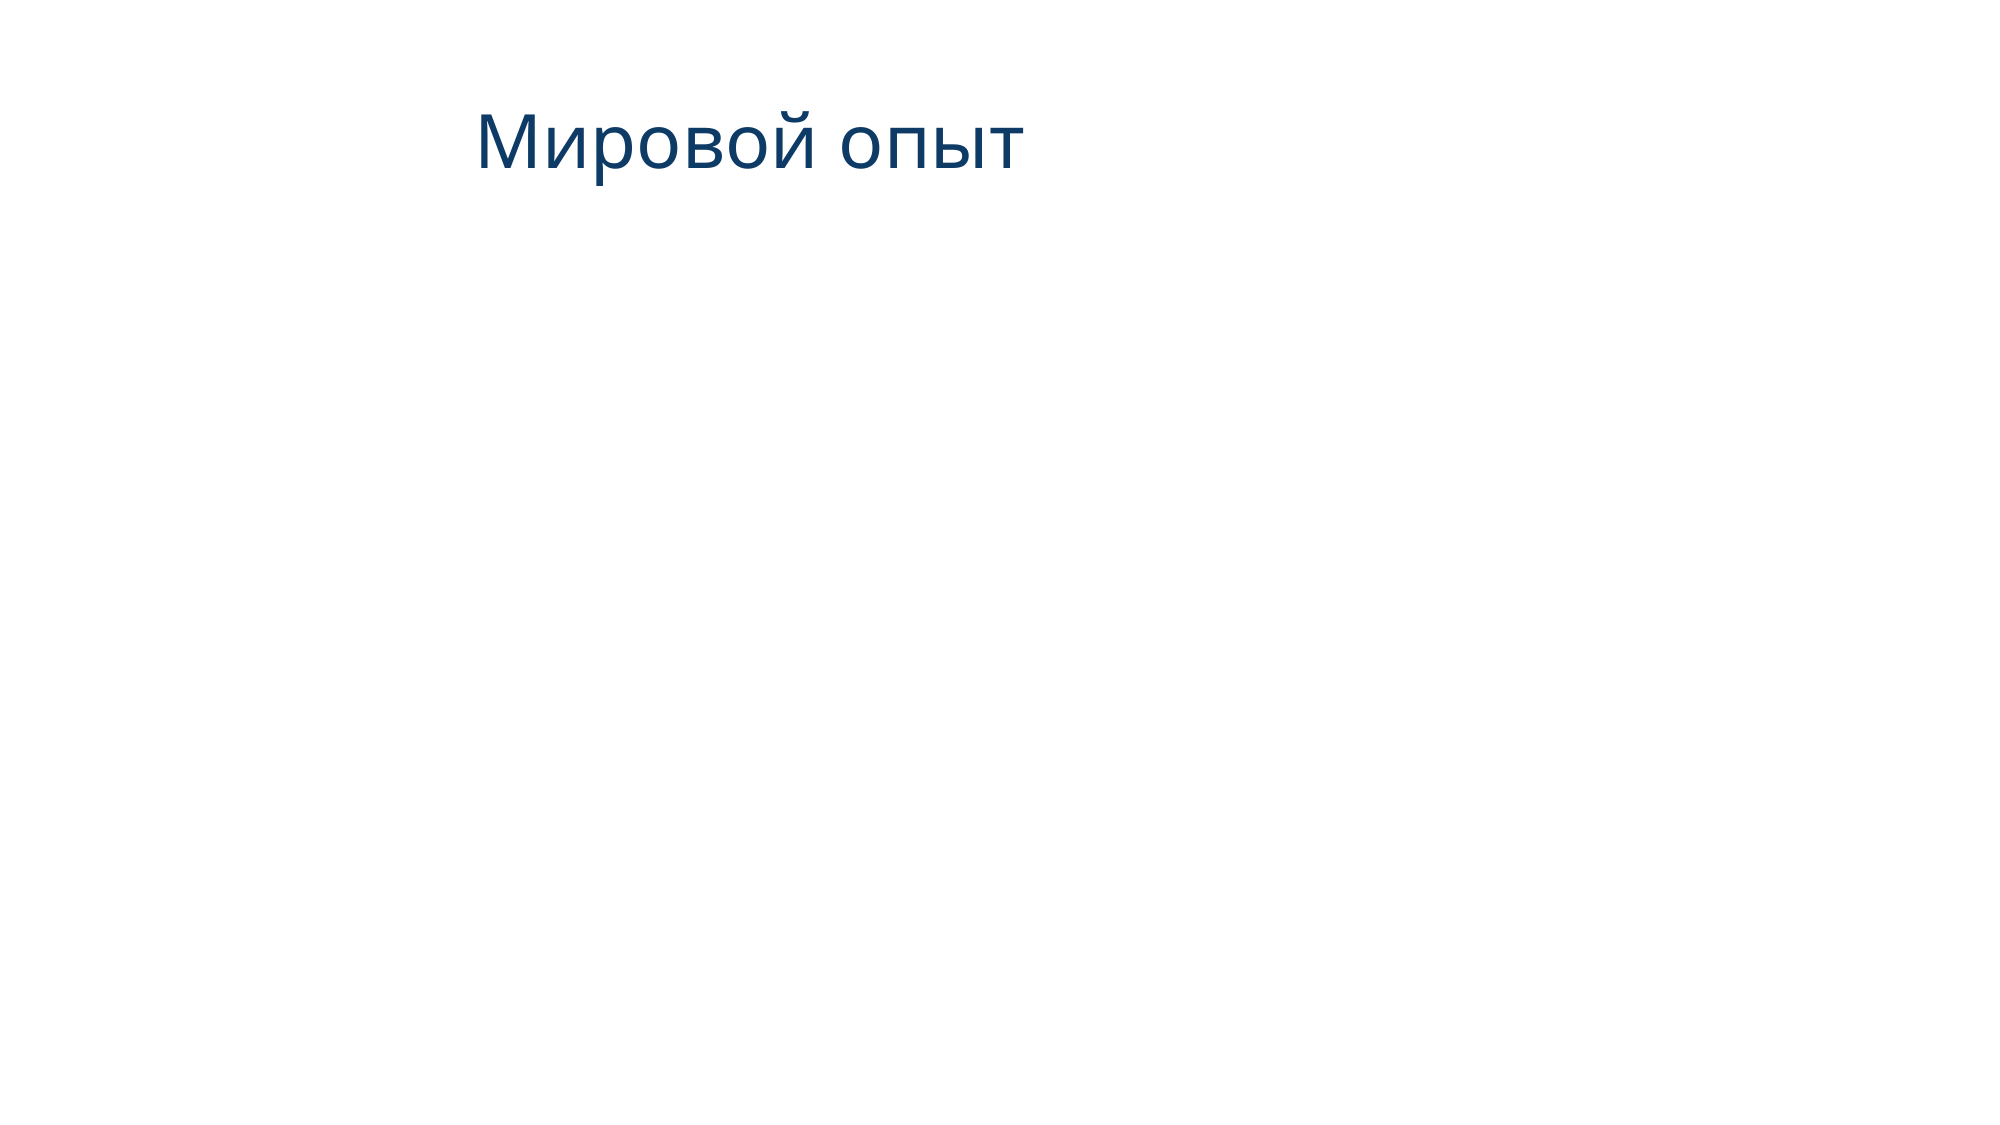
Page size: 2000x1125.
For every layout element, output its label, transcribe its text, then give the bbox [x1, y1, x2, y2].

title Мировой опыт [75, 45, 1425, 233]
